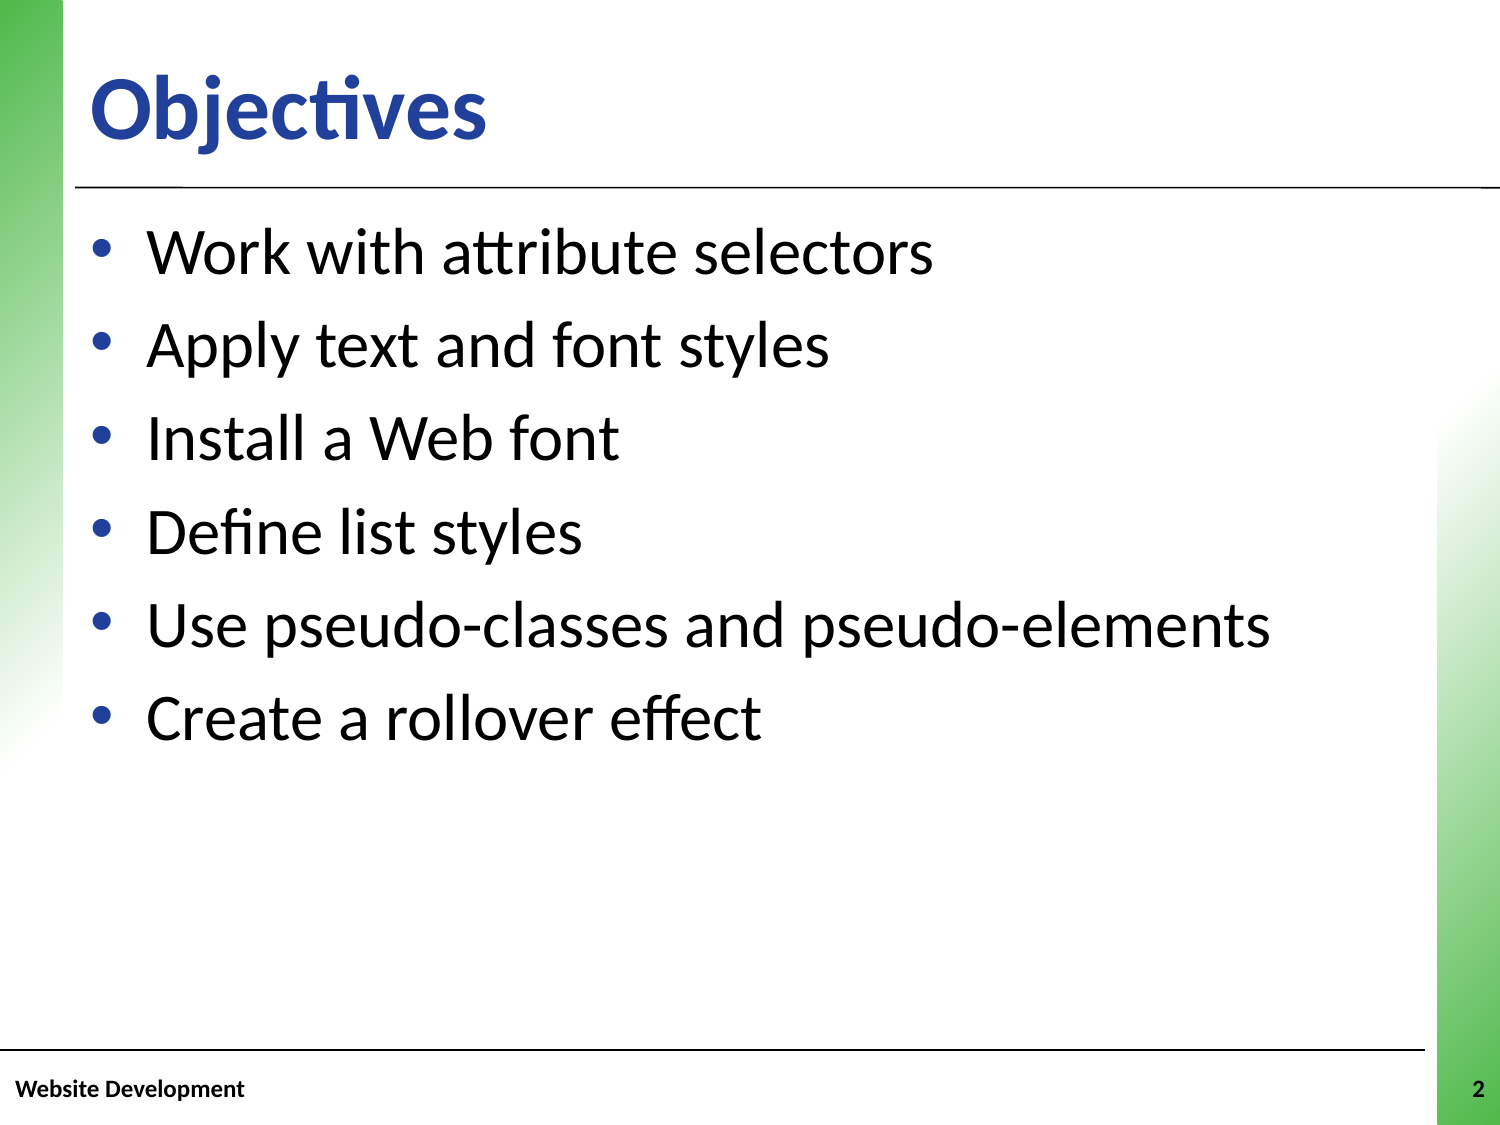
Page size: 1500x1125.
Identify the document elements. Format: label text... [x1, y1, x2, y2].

list Work with attribute selectors Apply text and font styles Install a Web font Define list styles Use pseudo-classes and pseudo-elements Create a rollover effect [74, 199, 1438, 1006]
slide_number 2 [1412, 1050, 1500, 1125]
footer Website Development [0, 1050, 1350, 1125]
title Objectives [74, 24, 1438, 181]
